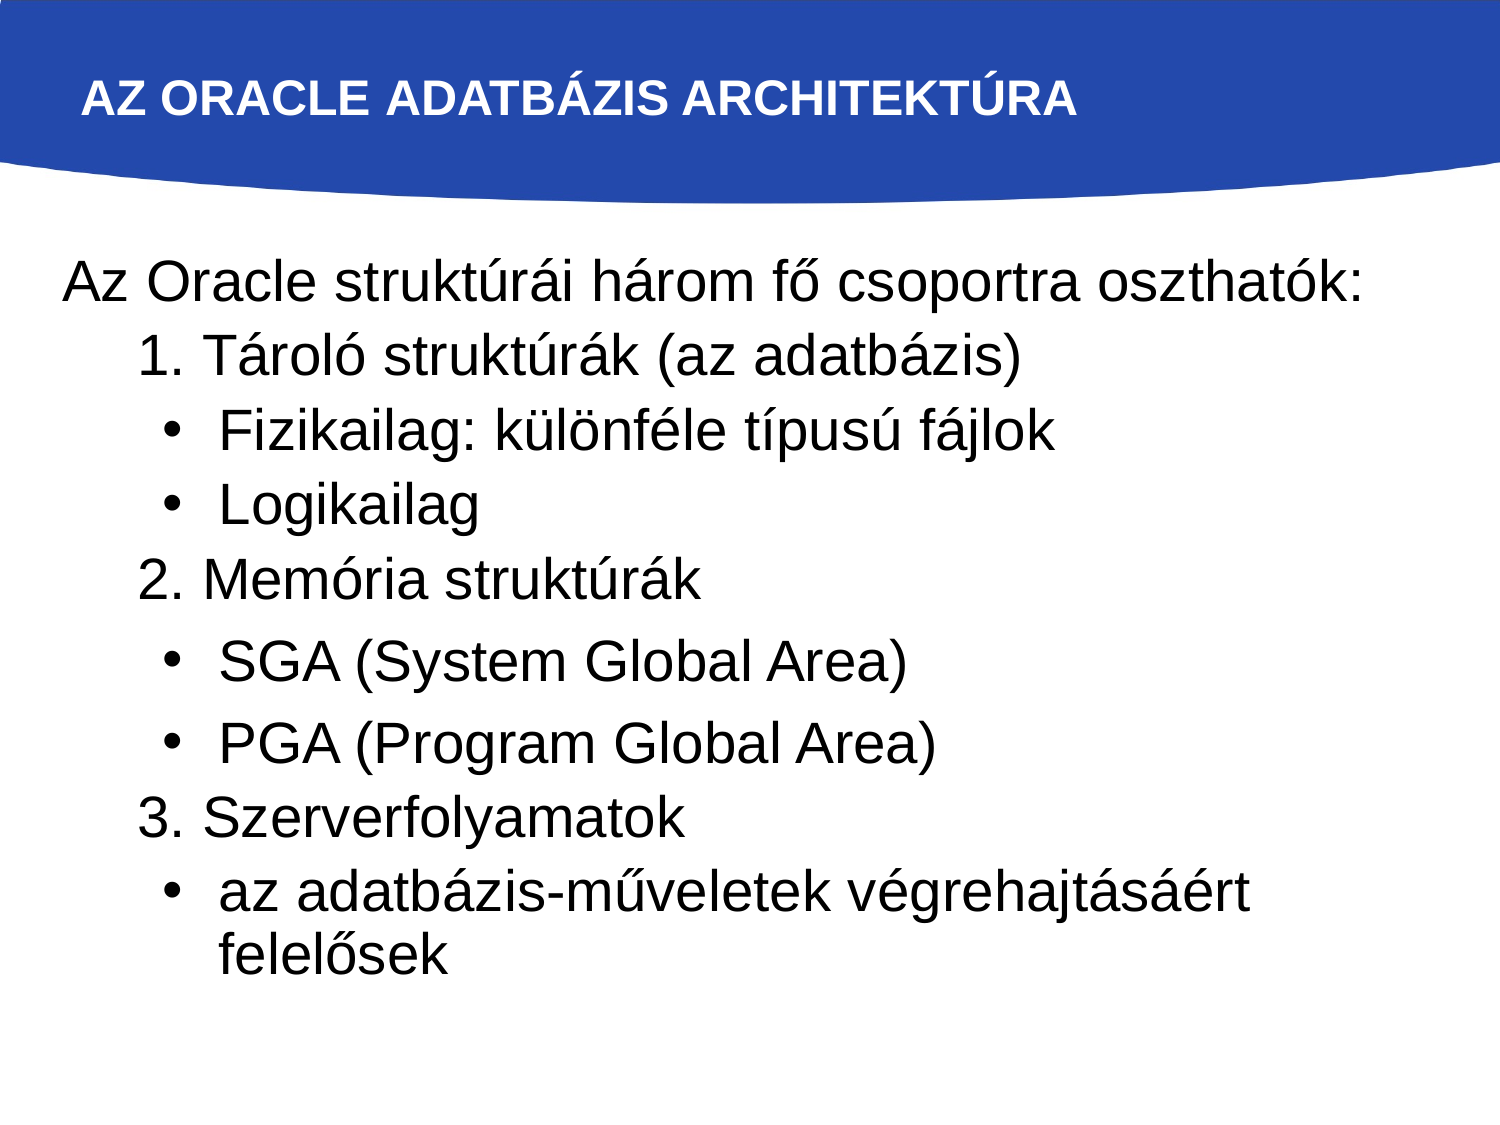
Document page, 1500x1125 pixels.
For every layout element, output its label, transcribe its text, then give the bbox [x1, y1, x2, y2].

title Az Oracle adatbázis architektúra [64, 54, 1265, 137]
picture [0, 0, 1500, 1125]
list Az Oracle struktúrái három fő csoportra oszthatók: Tároló struktúrák (az adatbázis) Fizikailag: különféle típusú fájlok Logikailag Memória struktúrák SGA (System Global Area) PGA (Program Global Area) Szerverfolyamatok az adatbázis-műveletek végrehajtásáért felelősek [47, 243, 1453, 1047]
